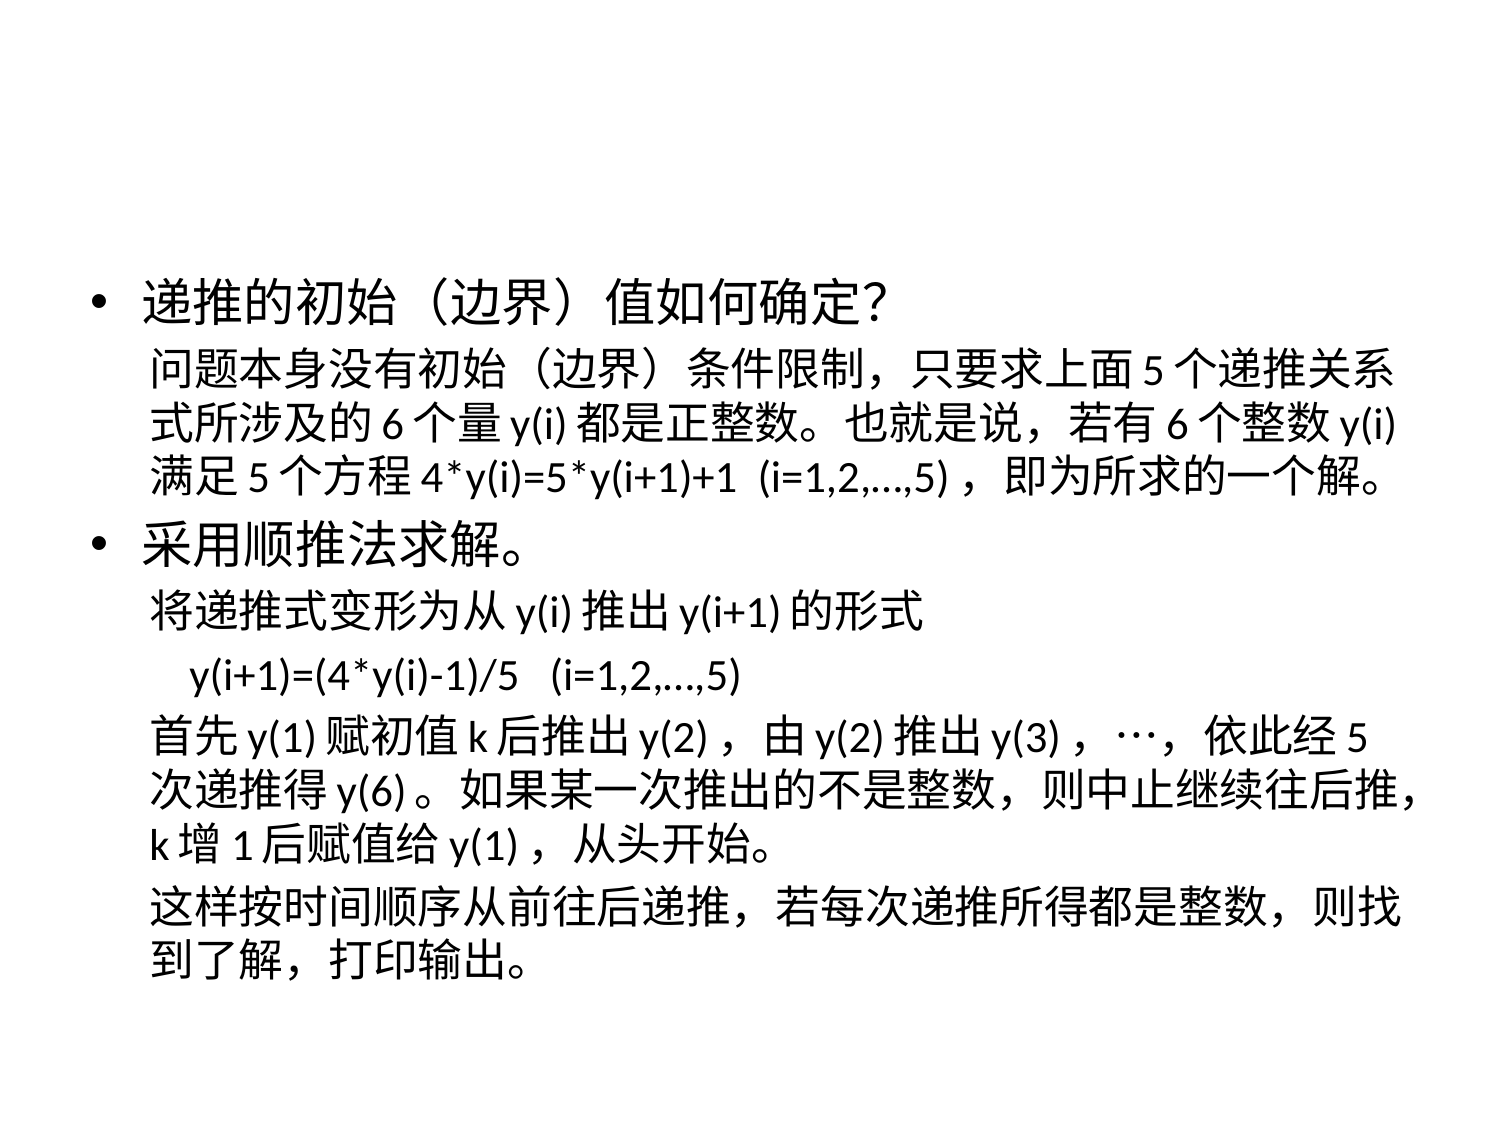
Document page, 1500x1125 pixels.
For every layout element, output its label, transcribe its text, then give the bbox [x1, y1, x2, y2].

list 递推的初始（边界）值如何确定？ 问题本身没有初始（边界）条件限制，只要求上面5个递推关系式所涉及的6个量y(i)都是正整数。也就是说，若有6个整数y(i)满足5个方程4*y(i)=5*y(i+1)+1 (i=1,2,…,5)，即为所求的一个解。 采用顺推法求解。 将递推式变形为从y(i)推出y(i+1)的形式 y(i+1)=(4*y(i)-1)/5 (i=1,2,…,5) 首先y(1)赋初值k后推出y(2)，由y(2)推出y(3)，…，依此经5次递推得y(6)。如果某一次推出的不是整数，则中止继续往后推，k增1后赋值给y(1)，从头开始。 这样按时间顺序从前往后递推，若每次递推所得都是整数，则找到了解，打印输出。 [75, 262, 1425, 1005]
